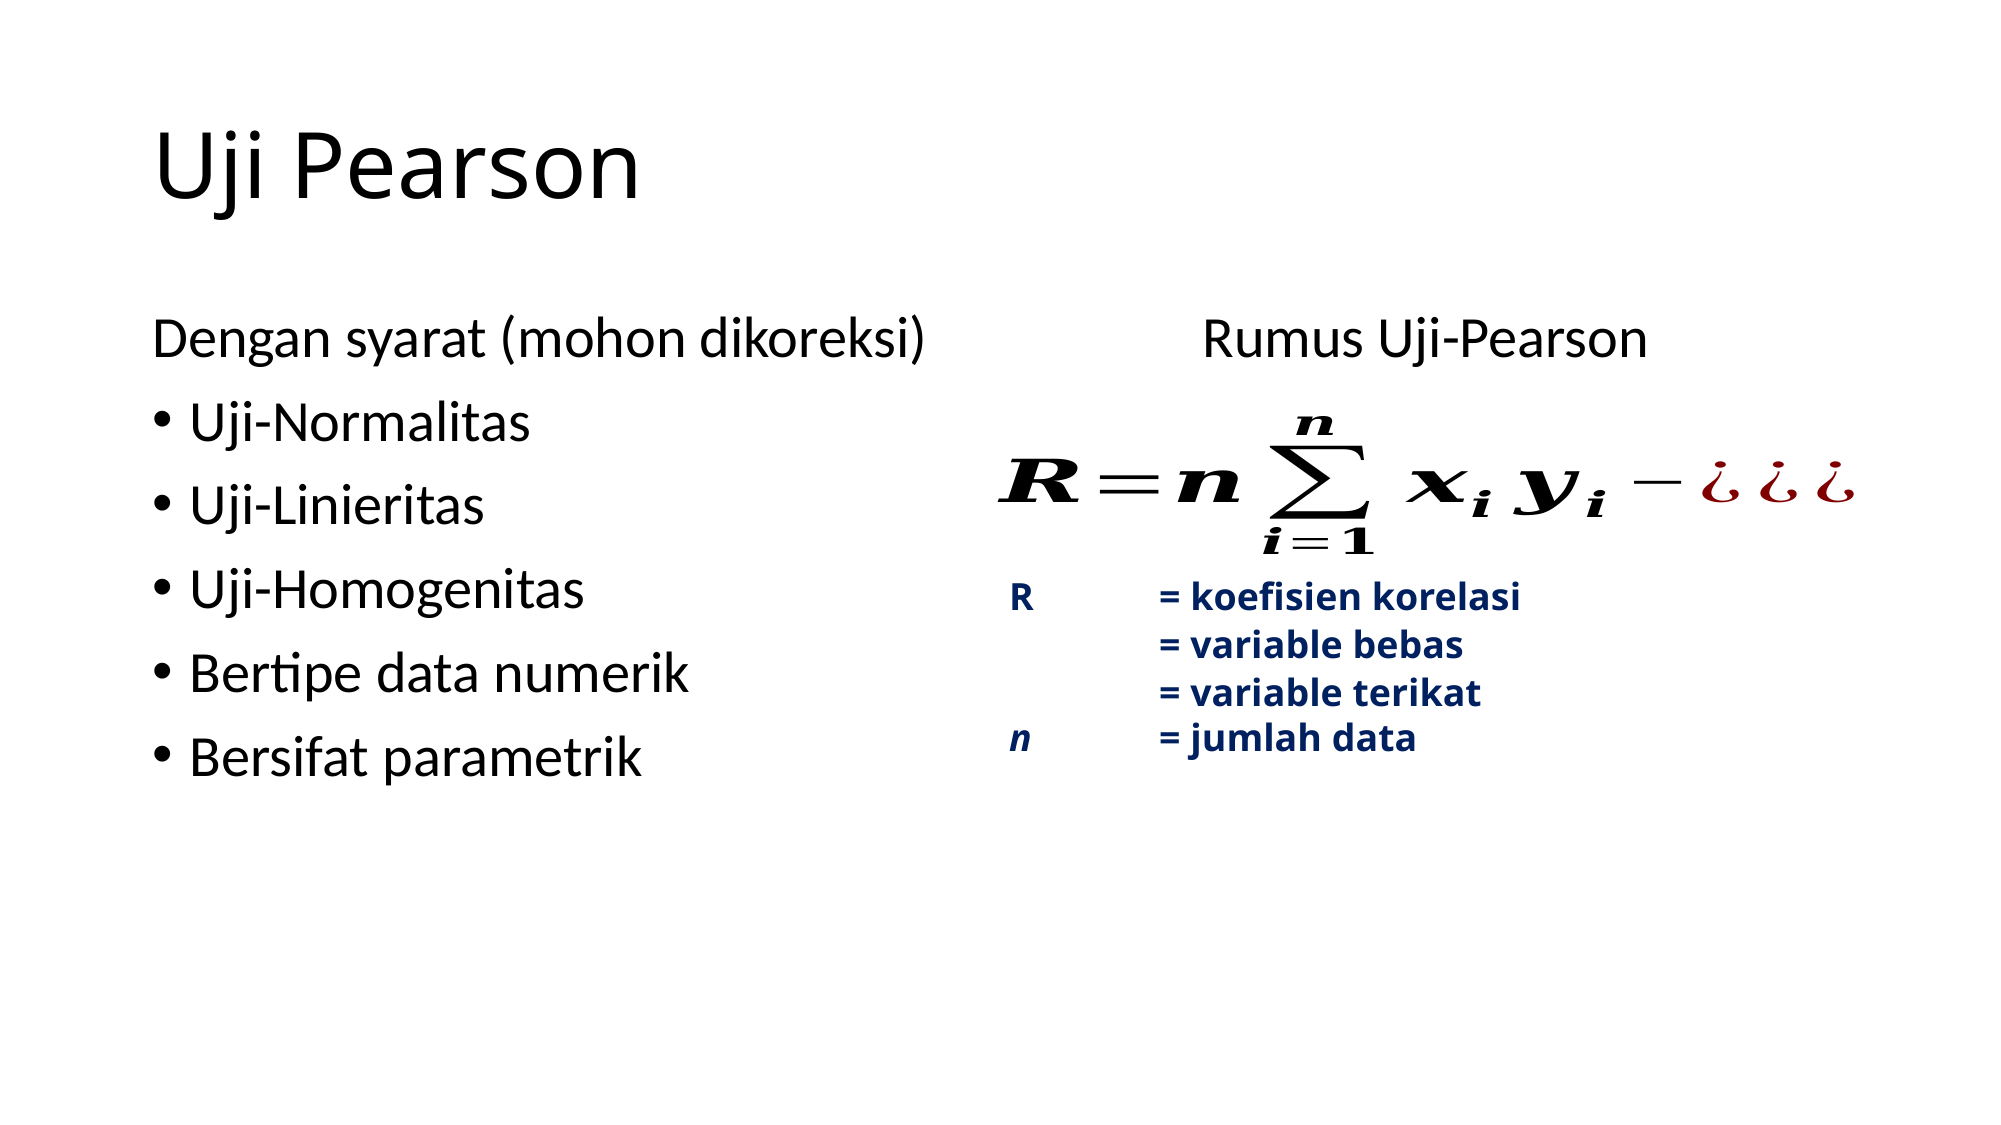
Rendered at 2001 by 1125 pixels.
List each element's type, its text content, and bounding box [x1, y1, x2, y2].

list Dengan syarat (mohon dikoreksi) Rumus Uji-Pearson Uji-Normalitas Uji-Linieritas Uji-Homogenitas Bertipe data numerik Bersifat parametrik [137, 299, 1863, 1014]
title Uji Pearson [137, 59, 1863, 278]
